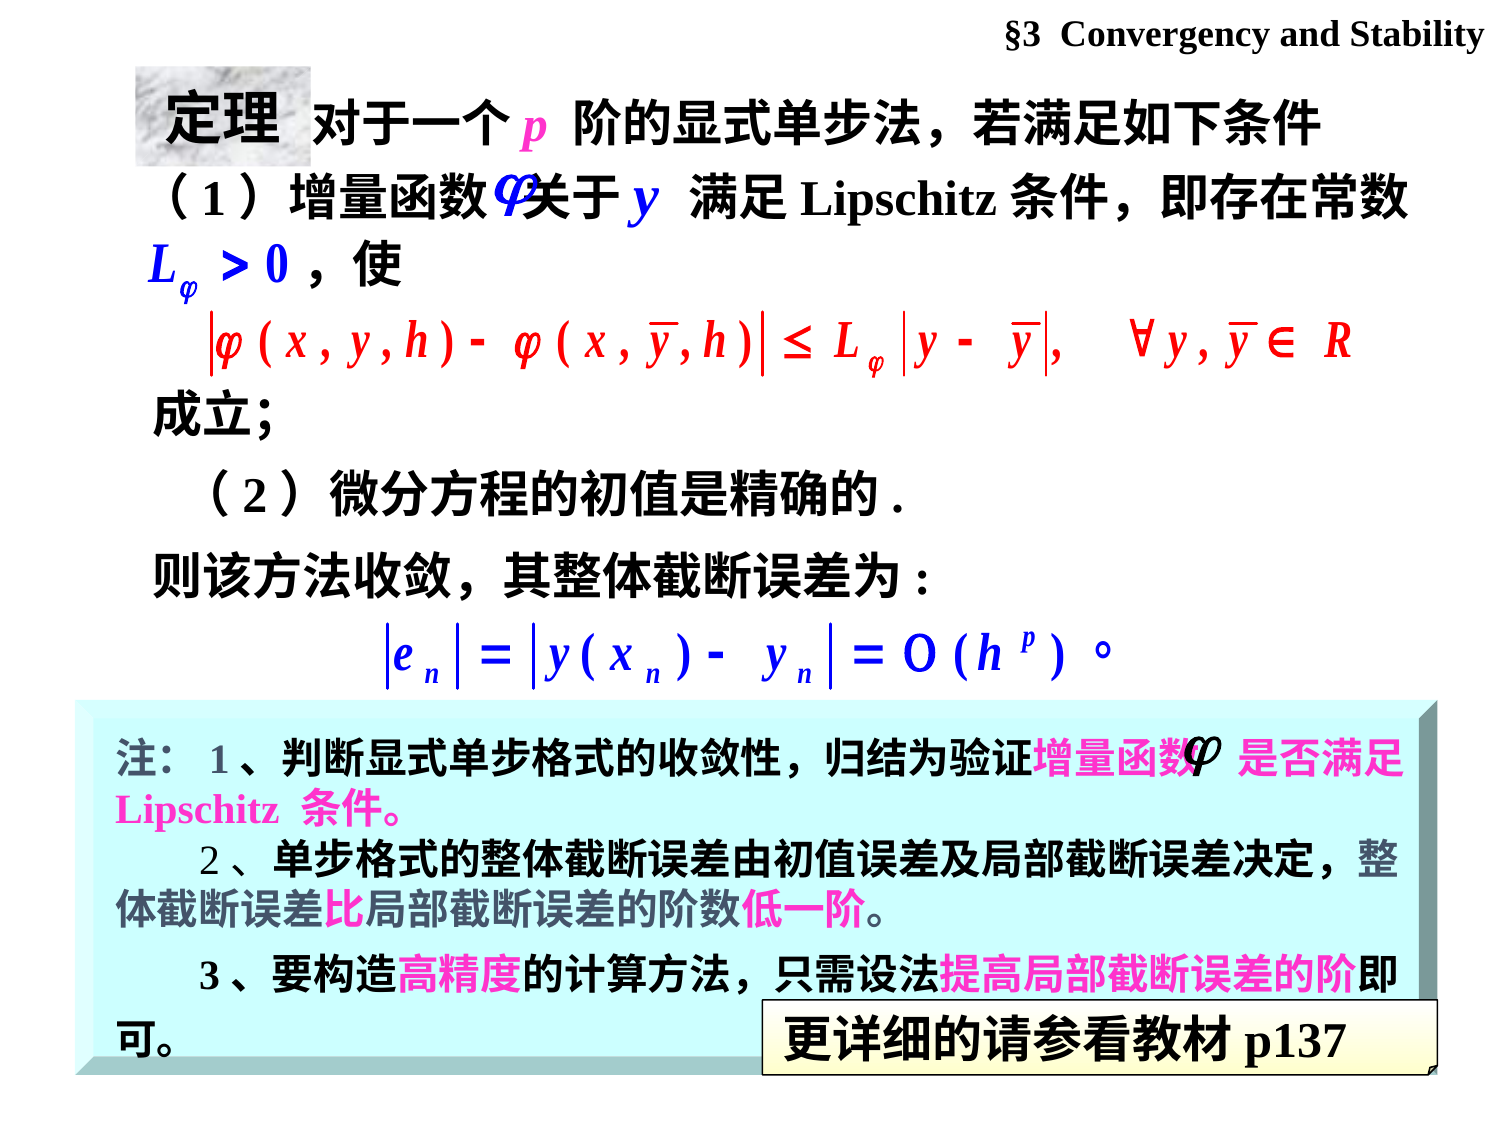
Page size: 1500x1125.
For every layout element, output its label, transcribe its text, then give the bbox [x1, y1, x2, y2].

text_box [137, 149, 1408, 313]
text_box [137, 299, 1376, 450]
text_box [374, 612, 1113, 699]
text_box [135, 66, 1336, 167]
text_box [759, 999, 1438, 1076]
text_box §3 Convergency and Stability [937, 0, 1500, 63]
text_box 则该方法收敛，其整体截断误差为: [137, 537, 1013, 613]
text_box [740, 544, 760, 581]
text_box （2）微分方程的初值是精确的. [75, 437, 1013, 686]
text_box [74, 699, 1438, 1075]
